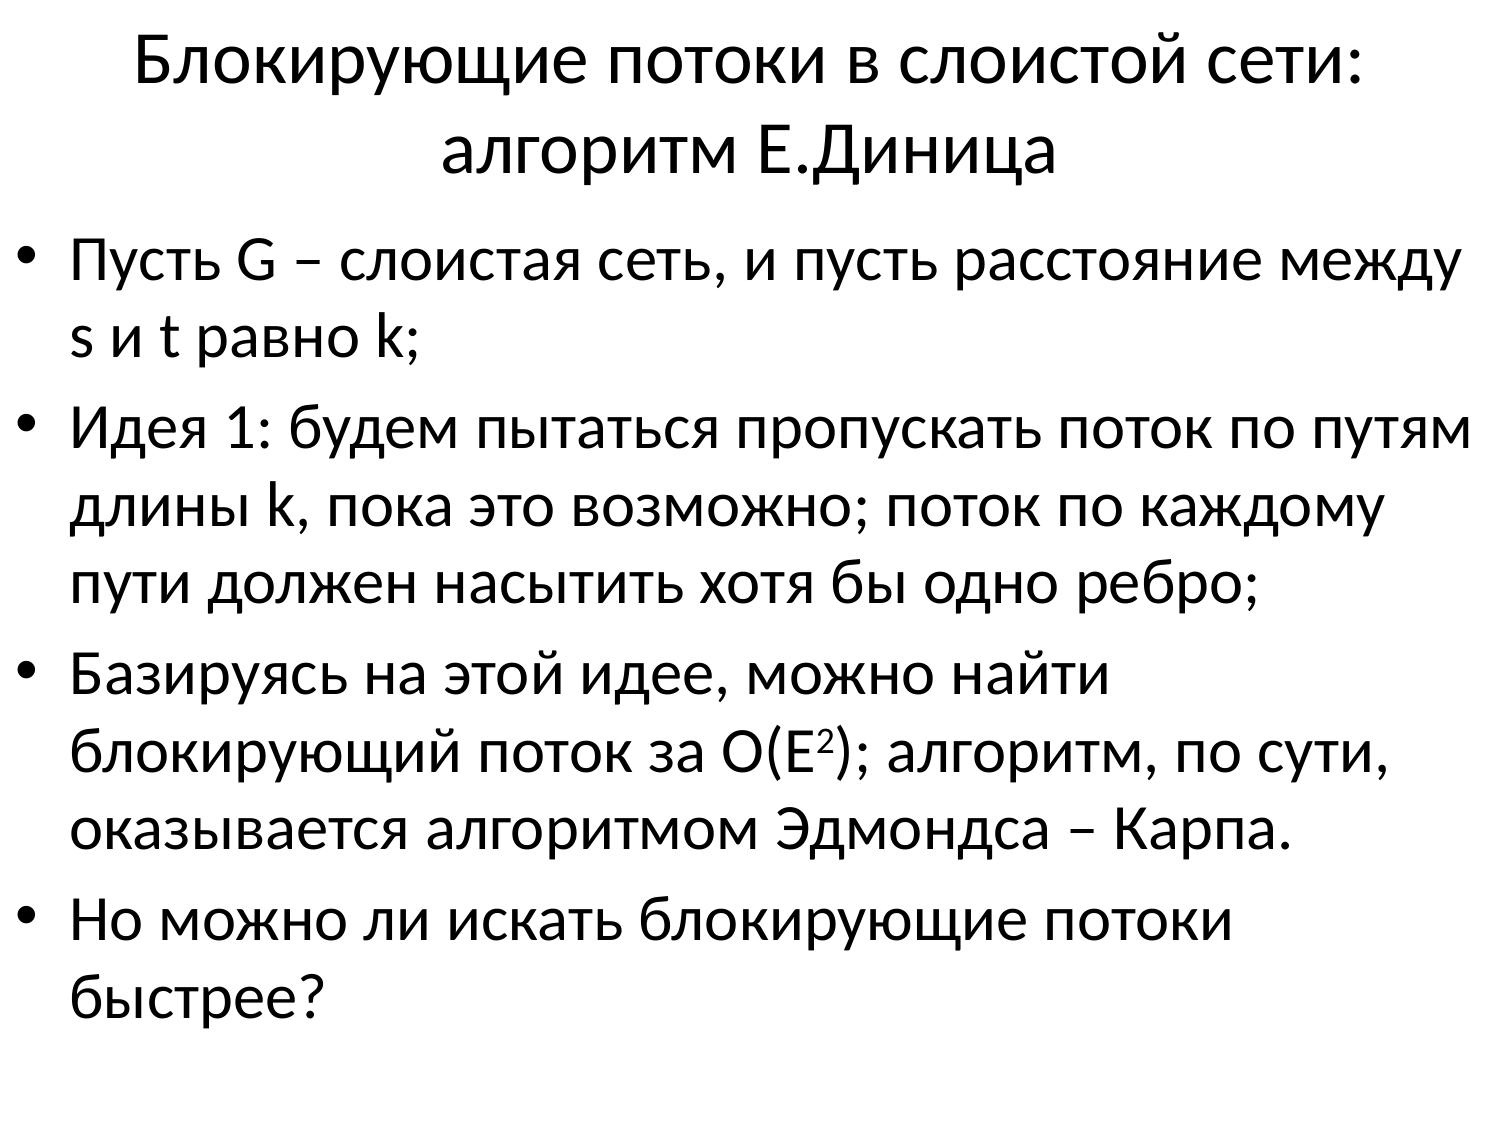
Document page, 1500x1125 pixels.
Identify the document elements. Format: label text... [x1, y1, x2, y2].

list Пусть G – слоистая сеть, и пусть расстояние между s и t равно k; Идея 1: будем пытаться пропускать поток по путям длины k, пока это возможно; поток по каждому пути должен насытить хотя бы одно ребро; Базируясь на этой идее, можно найти блокирующий поток за O(E2); алгоритм, по сути, оказывается алгоритмом Эдмондса – Карпа. Но можно ли искать блокирующие потоки быстрее? [0, 208, 1500, 1106]
title Блокирующие потоки в слоистой сети: алгоритм Е.Диница [0, 0, 1500, 197]
